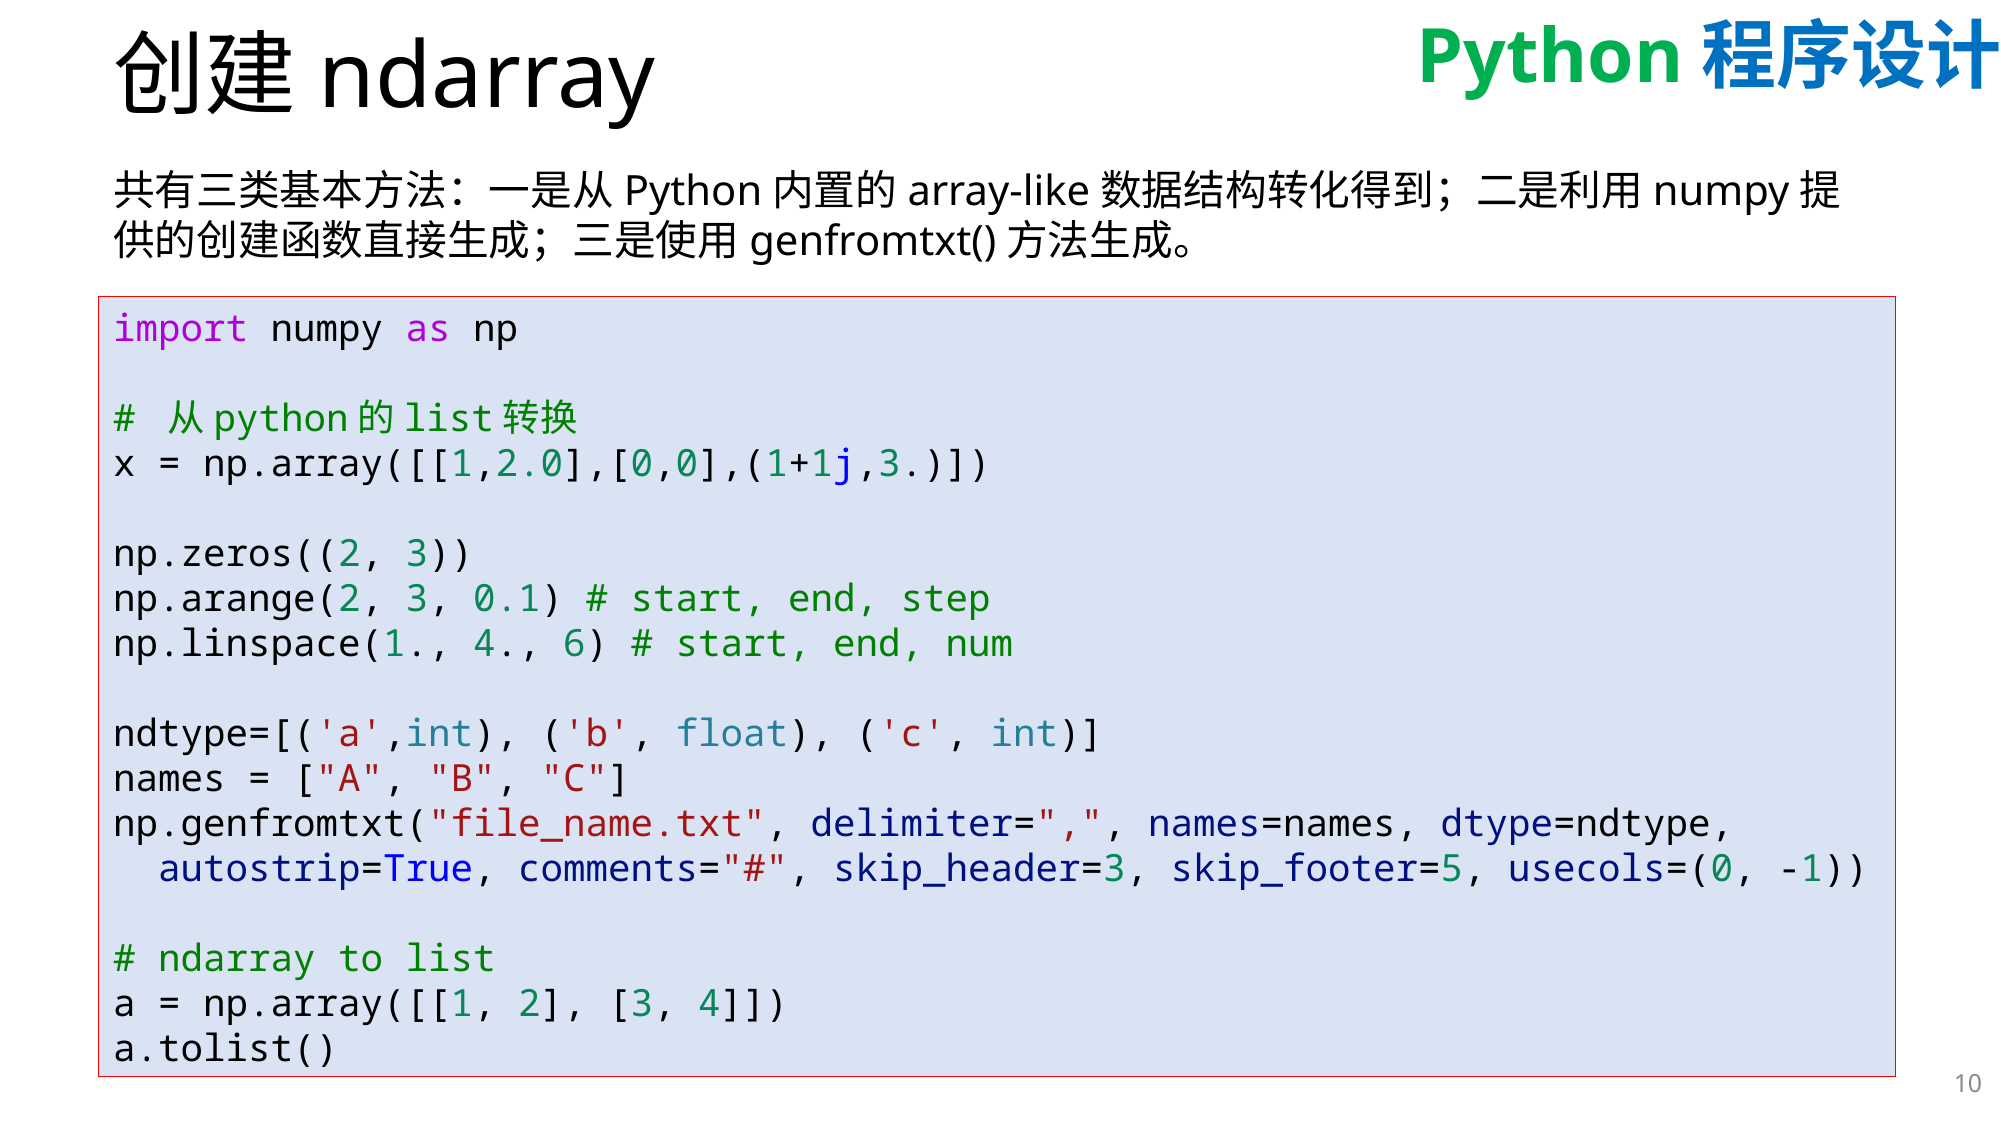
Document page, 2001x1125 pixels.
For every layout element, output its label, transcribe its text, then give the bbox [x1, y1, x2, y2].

title 创建ndarray [98, 0, 1824, 156]
text_box 共有三类基本方法：一是从Python内置的array-like数据结构转化得到；二是利用numpy提供的创建函数直接生成；三是使用genfromtxt()方法生成。 [98, 156, 1863, 272]
slide_number 10 [1841, 1054, 1998, 1115]
text_box import numpy as np # 从python的list转换 x = np.array([[1,2.0],[0,0],(1+1j,3.)]) np.zeros((2, 3)) np.arange(2, 3, 0.1) # start, end, step np.linspace(1., 4., 6) # start, end, num ndtype=[('a',int), ('b', float), ('c', int)] names = ["A", "B", "C"] np.genfromtxt("file_name.txt", delimiter=",", names=names, dtype=ndtype, autostrip=True, comments="#", skip_header=3, skip_footer=5, usecols=(0, -1)) # ndarray to list a = np.array([[1, 2], [3, 4]]) a.tolist() [98, 296, 1896, 1077]
